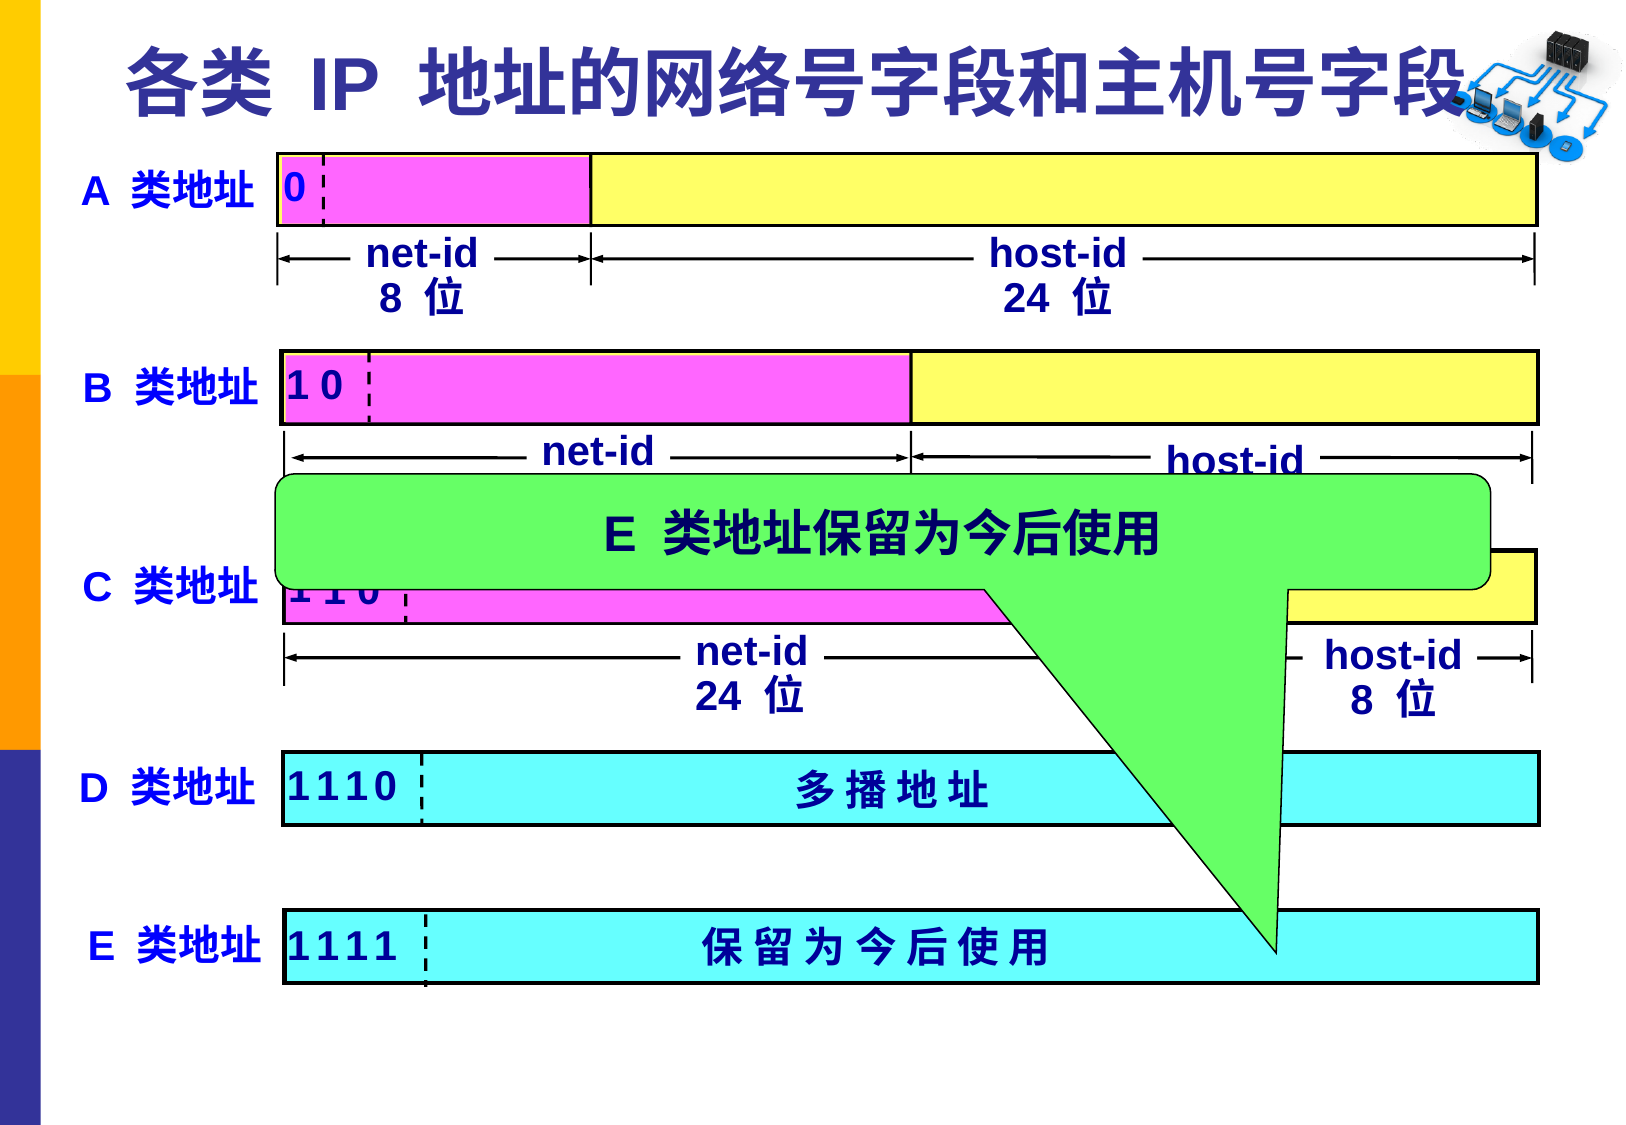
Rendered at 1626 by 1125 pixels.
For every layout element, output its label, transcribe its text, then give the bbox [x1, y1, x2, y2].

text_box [68, 151, 1540, 988]
title 各类 IP 地址的网络号字段和主机号字段 [44, 7, 1548, 134]
picture [1438, 30, 1624, 165]
